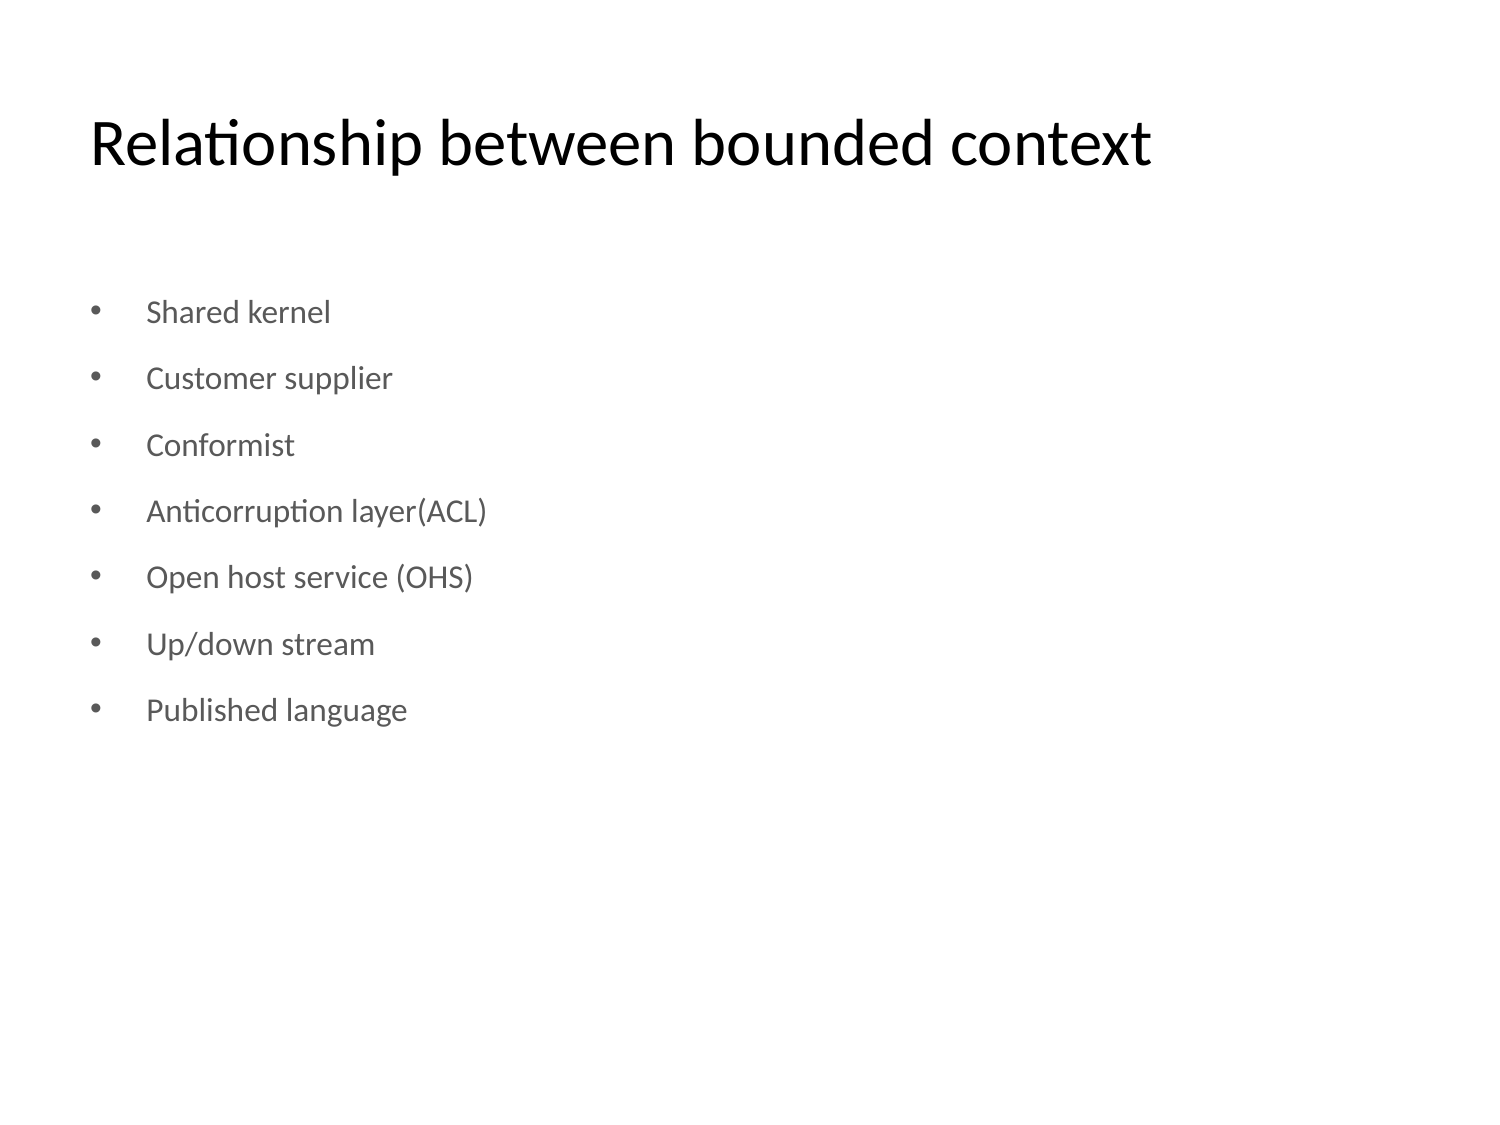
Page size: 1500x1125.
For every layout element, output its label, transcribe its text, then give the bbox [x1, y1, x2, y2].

title Relationship between bounded context [75, 45, 1425, 233]
list Shared kernel Customer supplier Conformist Anticorruption layer(ACL) Open host service (OHS) Up/down stream Published language [75, 262, 1425, 1005]
